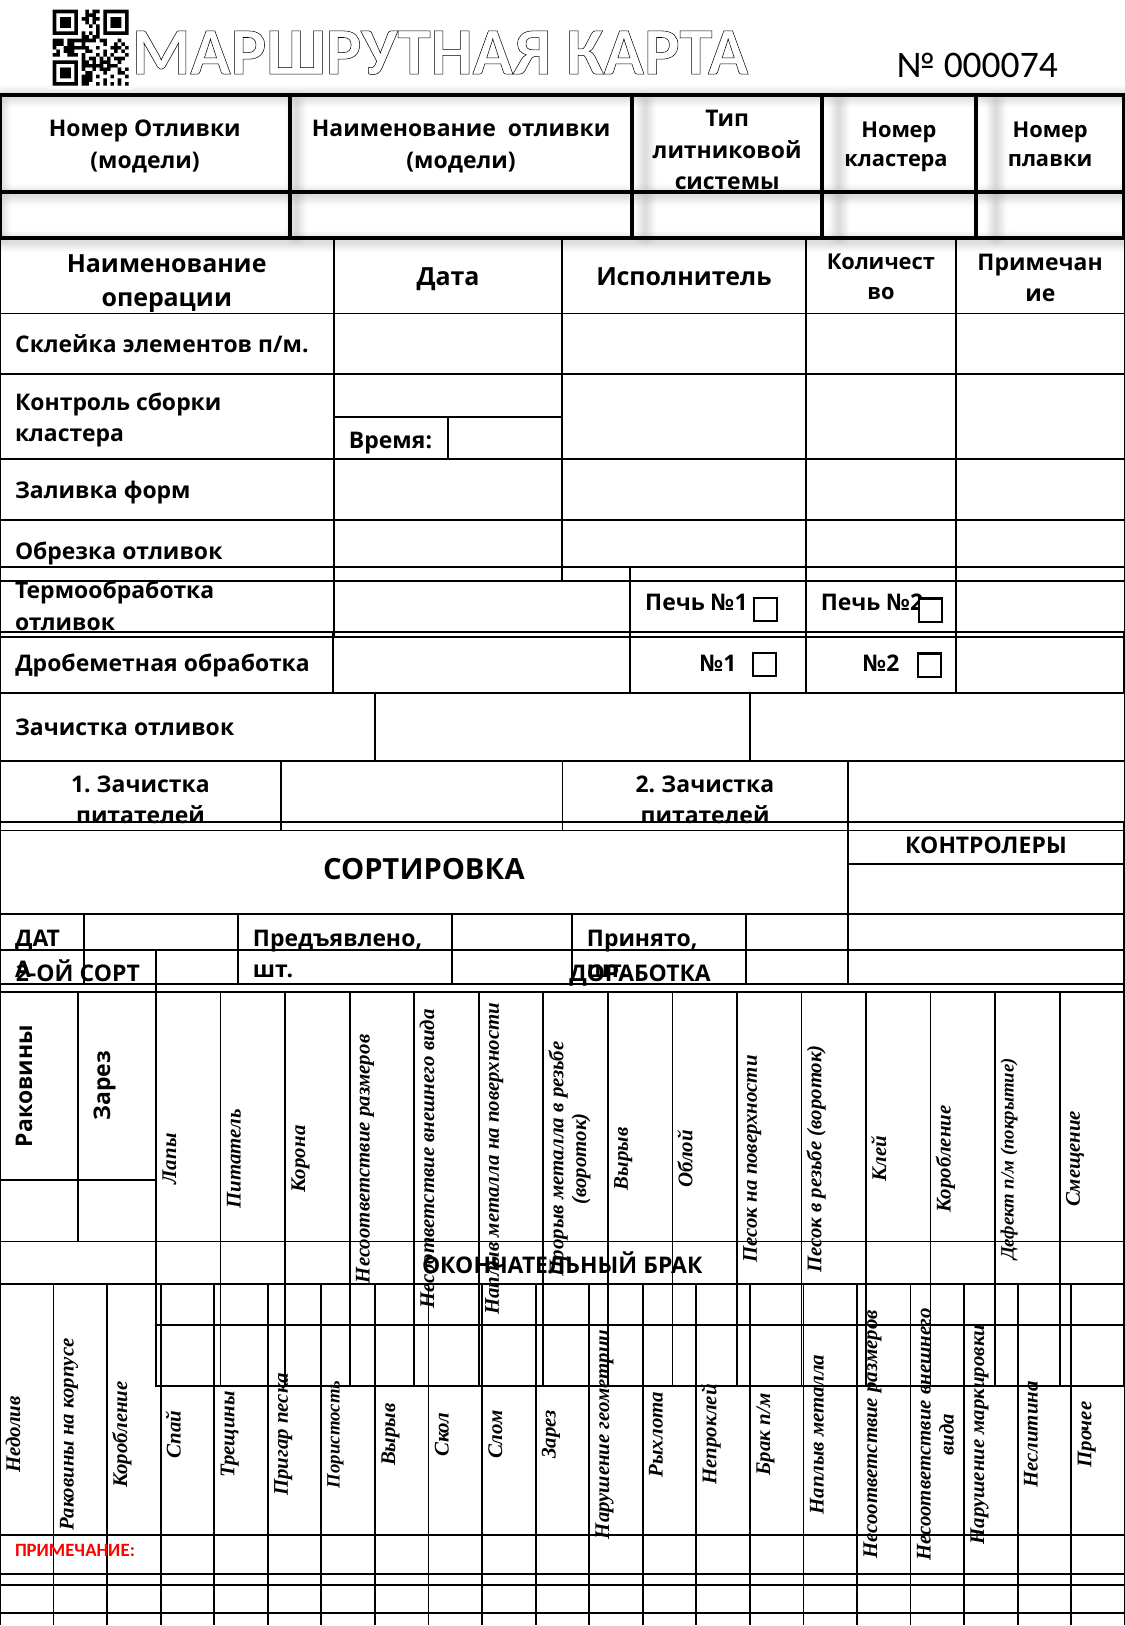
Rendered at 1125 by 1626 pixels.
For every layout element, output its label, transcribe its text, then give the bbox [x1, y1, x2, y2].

table_cell [563, 521, 805, 566]
table_cell Слом [483, 1285, 535, 1534]
table_cell [563, 375, 805, 458]
table_header Зачистка отливок [1, 694, 374, 760]
table_cell [849, 915, 1123, 983]
table_cell [483, 1614, 535, 1625]
table_cell [79, 1181, 155, 1241]
table_header [849, 762, 1124, 821]
table_cell Несоответствие внешнего вида [911, 1285, 963, 1534]
table_header Печь №1 [631, 568, 805, 631]
table_cell Коробление [931, 993, 994, 1241]
table_cell Неслитина [1019, 1285, 1070, 1534]
table_cell Прочее [1072, 1285, 1124, 1534]
table_header Номер плавки [978, 97, 1122, 190]
table_cell [563, 314, 805, 373]
table_header [334, 633, 629, 692]
table_cell [807, 314, 955, 373]
table_cell Принято, шт. [573, 915, 745, 983]
table_cell Нарушение геометрии [590, 1285, 642, 1534]
table_cell Вырыв [376, 1285, 428, 1534]
table_cell Пригар песка [269, 1285, 320, 1534]
table_header №1 [631, 633, 805, 692]
table_cell [824, 194, 974, 236]
table_cell Вырыв [609, 993, 672, 1241]
table_header 2. Зачистка питателей [563, 762, 847, 821]
table_cell [957, 375, 1124, 458]
table_cell Песок на поверхности [738, 993, 801, 1241]
table_header 1. Зачистка питателей [1, 762, 280, 821]
table_cell Зарез [537, 1285, 588, 1534]
table_cell ДАТА [1, 915, 83, 983]
table_header СОРТИРОВКА [1, 823, 847, 913]
table_header [376, 694, 749, 760]
table_cell [858, 1614, 910, 1625]
table_cell [162, 1614, 213, 1625]
table_cell Питатель [221, 993, 284, 1241]
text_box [752, 597, 943, 678]
table_header ДОРАБОТКА [157, 985, 1123, 991]
table_cell Несоответствие внешнего вида [415, 993, 478, 1241]
table_cell [747, 915, 847, 983]
table_cell Несоответствие размеров [351, 993, 413, 1241]
table_header Печь №2 [807, 568, 955, 631]
table_header [957, 633, 1123, 692]
table_header Дробеметная обработка [1, 633, 332, 692]
table_cell [911, 1614, 963, 1625]
table_cell [1, 1575, 1124, 1612]
table_cell Рыхлота [644, 1285, 695, 1534]
table_cell [54, 1614, 106, 1625]
table_header Количество [807, 239, 955, 313]
table_cell Брак п/м [751, 1285, 803, 1534]
table_cell [292, 194, 630, 236]
table_cell Склейка элементов п/м. [1, 314, 333, 373]
table_header Наименование отливки (модели) [292, 97, 630, 190]
table_cell [335, 521, 561, 566]
table_header КОНТРОЛЕРЫ [849, 823, 1123, 863]
table_header Наименование операции [1, 239, 333, 313]
table_cell [644, 1614, 695, 1625]
table_cell [335, 375, 561, 416]
table_header [957, 568, 1124, 631]
table_cell [1, 1181, 77, 1241]
table_cell Раковины [1, 993, 77, 1179]
table_cell [108, 1614, 160, 1625]
table_cell Предъявлено, шт. [239, 915, 451, 983]
table_cell Прорыв металла в резьбе (вороток) [544, 993, 607, 1241]
table_header [335, 568, 629, 631]
table_cell Смещение [1061, 993, 1123, 1241]
table_cell [1019, 1614, 1070, 1625]
table_cell Заливка форм [1, 460, 333, 519]
table_header Номер Отливки (модели) [2, 97, 288, 190]
table_cell Песок в резьбе (вороток) [802, 993, 865, 1241]
table_cell [335, 314, 561, 373]
table_header Дата [335, 239, 561, 313]
table_cell [1, 1614, 53, 1625]
table_cell [85, 915, 237, 983]
table_cell [634, 194, 820, 236]
table_cell [978, 194, 1122, 236]
table_cell [849, 865, 1123, 913]
table_cell Несоответствие размеров [858, 1285, 910, 1534]
table_cell Время: [335, 418, 447, 458]
table_cell [807, 375, 955, 458]
table_cell [537, 1614, 588, 1625]
table_header Исполнитель [563, 239, 805, 313]
table_cell [697, 1614, 749, 1625]
table_cell Дефект п/м (покрытие) [996, 993, 1059, 1241]
text_box № 000074 [881, 32, 1073, 93]
table_cell Наплыв металла [804, 1285, 856, 1534]
table_cell Трещины [215, 1285, 267, 1534]
table_cell Клей [867, 993, 930, 1241]
table_cell [215, 1614, 267, 1625]
table_cell [807, 460, 955, 519]
table_cell [563, 460, 805, 519]
table_cell Наплыв металла на поверхности [480, 993, 542, 1241]
text_box МАРШРУТНАЯ КАРТА [116, 0, 764, 87]
table_cell [965, 1614, 1017, 1625]
table_cell [322, 1614, 374, 1625]
table_cell [804, 1614, 856, 1625]
table_cell [957, 460, 1124, 519]
table_cell Спай [162, 1285, 213, 1534]
table_cell Облой [673, 993, 736, 1241]
table_cell [2, 194, 288, 236]
table_cell Скол [429, 1285, 481, 1534]
table_header ПРИМЕЧАНИЕ: [1, 1536, 1124, 1573]
table_header 2-ОЙ СОРТ [1, 985, 155, 991]
table_cell Зарез [79, 993, 155, 1179]
table_cell Недолив [1, 1285, 53, 1534]
table_header [282, 762, 562, 821]
table_cell [1072, 1614, 1124, 1625]
table_cell [269, 1614, 320, 1625]
table_cell Непроклей [697, 1285, 749, 1534]
table_cell [429, 1614, 481, 1625]
picture [49, 6, 132, 89]
table_header [751, 694, 1124, 760]
table_header Номер кластера [824, 97, 974, 190]
table_cell [807, 521, 955, 566]
table_cell [751, 1614, 803, 1625]
table_cell [335, 460, 561, 519]
table_cell Коробление [108, 1285, 160, 1534]
table_cell Обрезка отливок [1, 521, 333, 566]
table_header №2 [807, 633, 955, 692]
table_cell Лапы [157, 993, 220, 1241]
table_cell Раковины на корпусе [54, 1285, 106, 1534]
table_cell Корона [286, 993, 349, 1241]
table_cell [590, 1614, 642, 1625]
table_cell [449, 418, 561, 458]
table_header ОКОНЧАТЕЛЬНЫЙ БРАК [1, 1242, 1124, 1283]
table_cell Нарушение маркировки [965, 1285, 1017, 1534]
table_header Тип литниковой системы [634, 97, 820, 190]
table_cell Контроль сборки кластера [1, 375, 333, 458]
table_cell [957, 521, 1124, 566]
table_header Термообработка отливок [1, 568, 333, 631]
table_header Примечание [957, 239, 1124, 313]
table_cell [453, 915, 571, 983]
table_cell [376, 1614, 428, 1625]
table_cell Пористость [322, 1285, 374, 1534]
table_cell [957, 314, 1124, 373]
